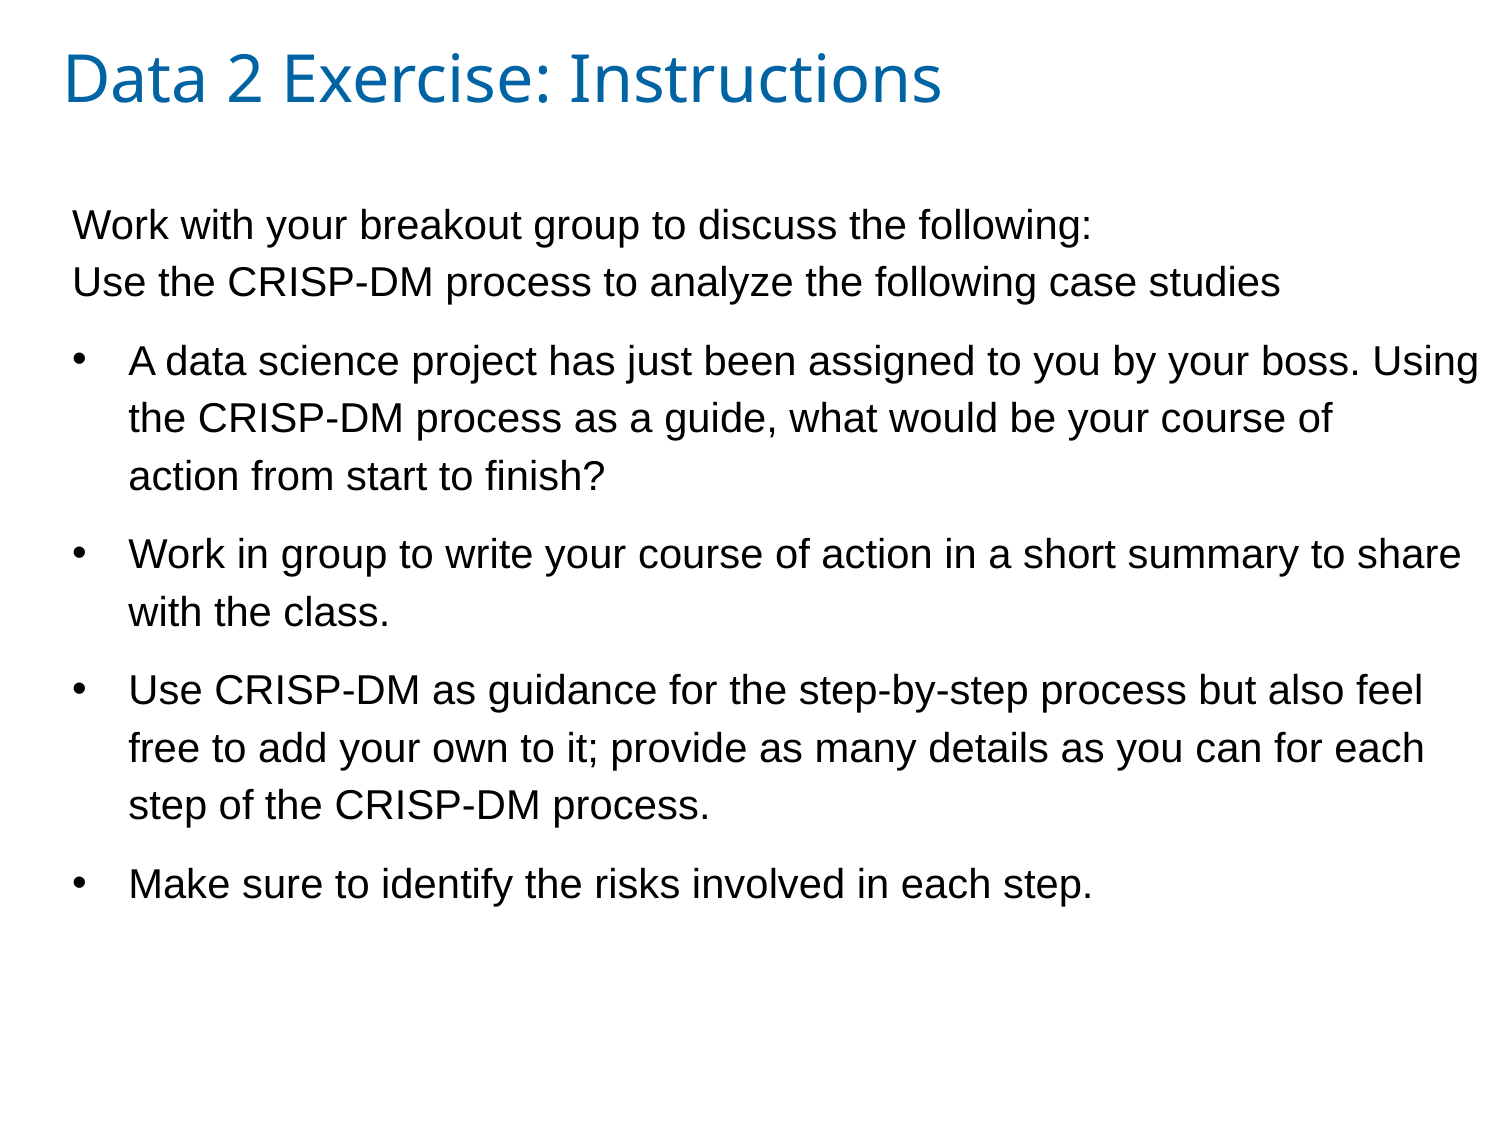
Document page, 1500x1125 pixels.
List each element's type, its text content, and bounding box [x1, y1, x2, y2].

text_box Work with your breakout group to discuss the following: Use the CRISP-DM process to analyze the following case studies A data science project has just been assigned to you by your boss. Using the CRISP-DM process as a guide, what would be your course of action from start to finish? Work in group to write your course of action in a short summary to share with the class. Use CRISP-DM as guidance for the step-by-step process but also feel free to add your own to it; provide as many details as you can for each step of the CRISP-DM process. Make sure to identify the risks involved in each step. [40, 124, 1500, 1088]
text_box Data 2 Exercise: Instructions [47, 37, 1460, 124]
